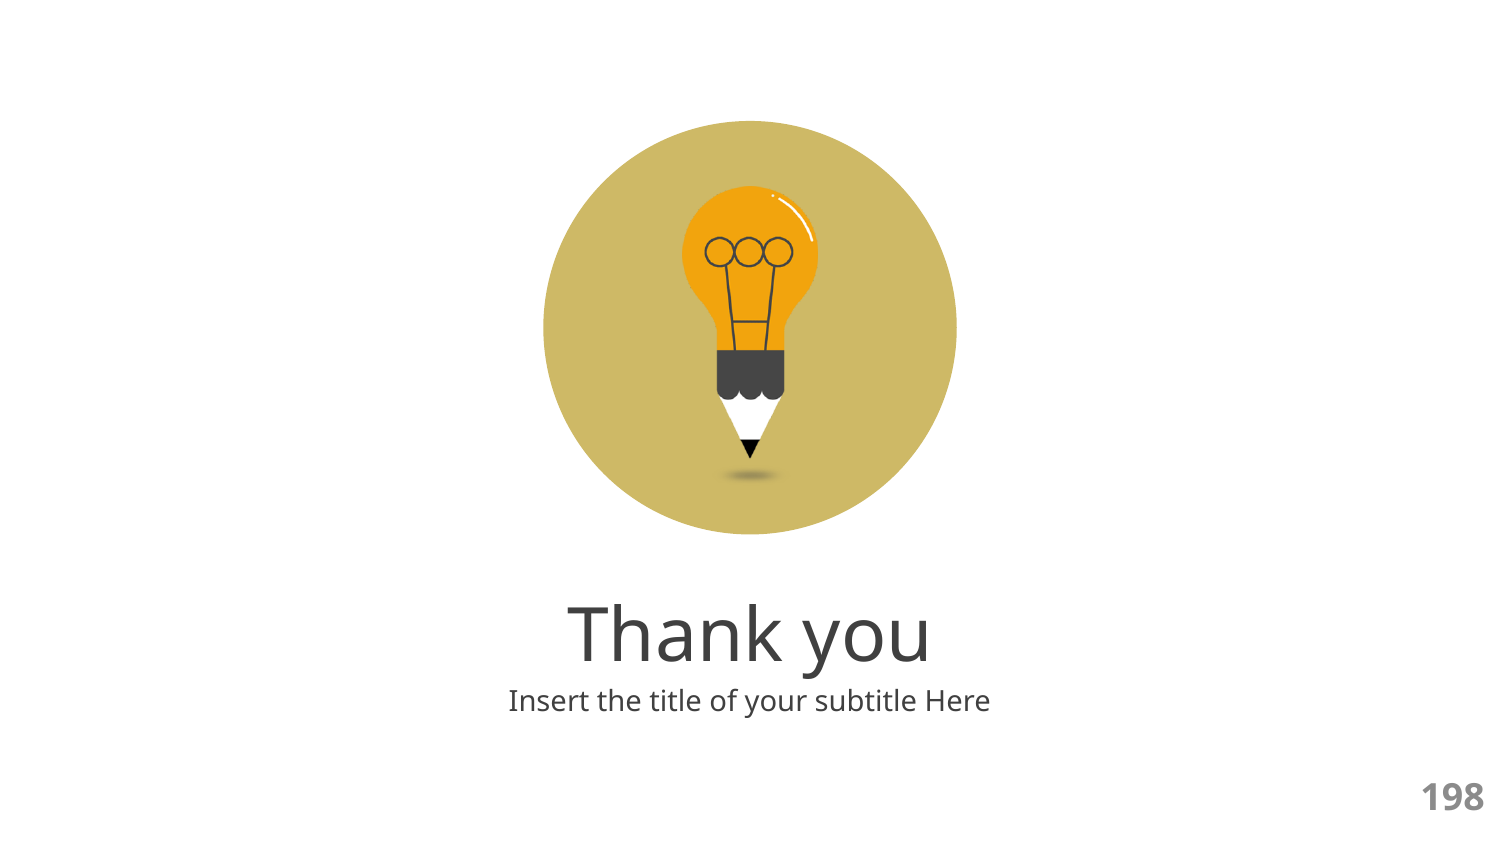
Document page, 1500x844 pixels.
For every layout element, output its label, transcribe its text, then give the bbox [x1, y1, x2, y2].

picture [682, 186, 818, 486]
slide_number 198 [1149, 776, 1500, 822]
list Thank you [0, 584, 1500, 676]
list Insert the title of your subtitle Here [0, 676, 1500, 724]
